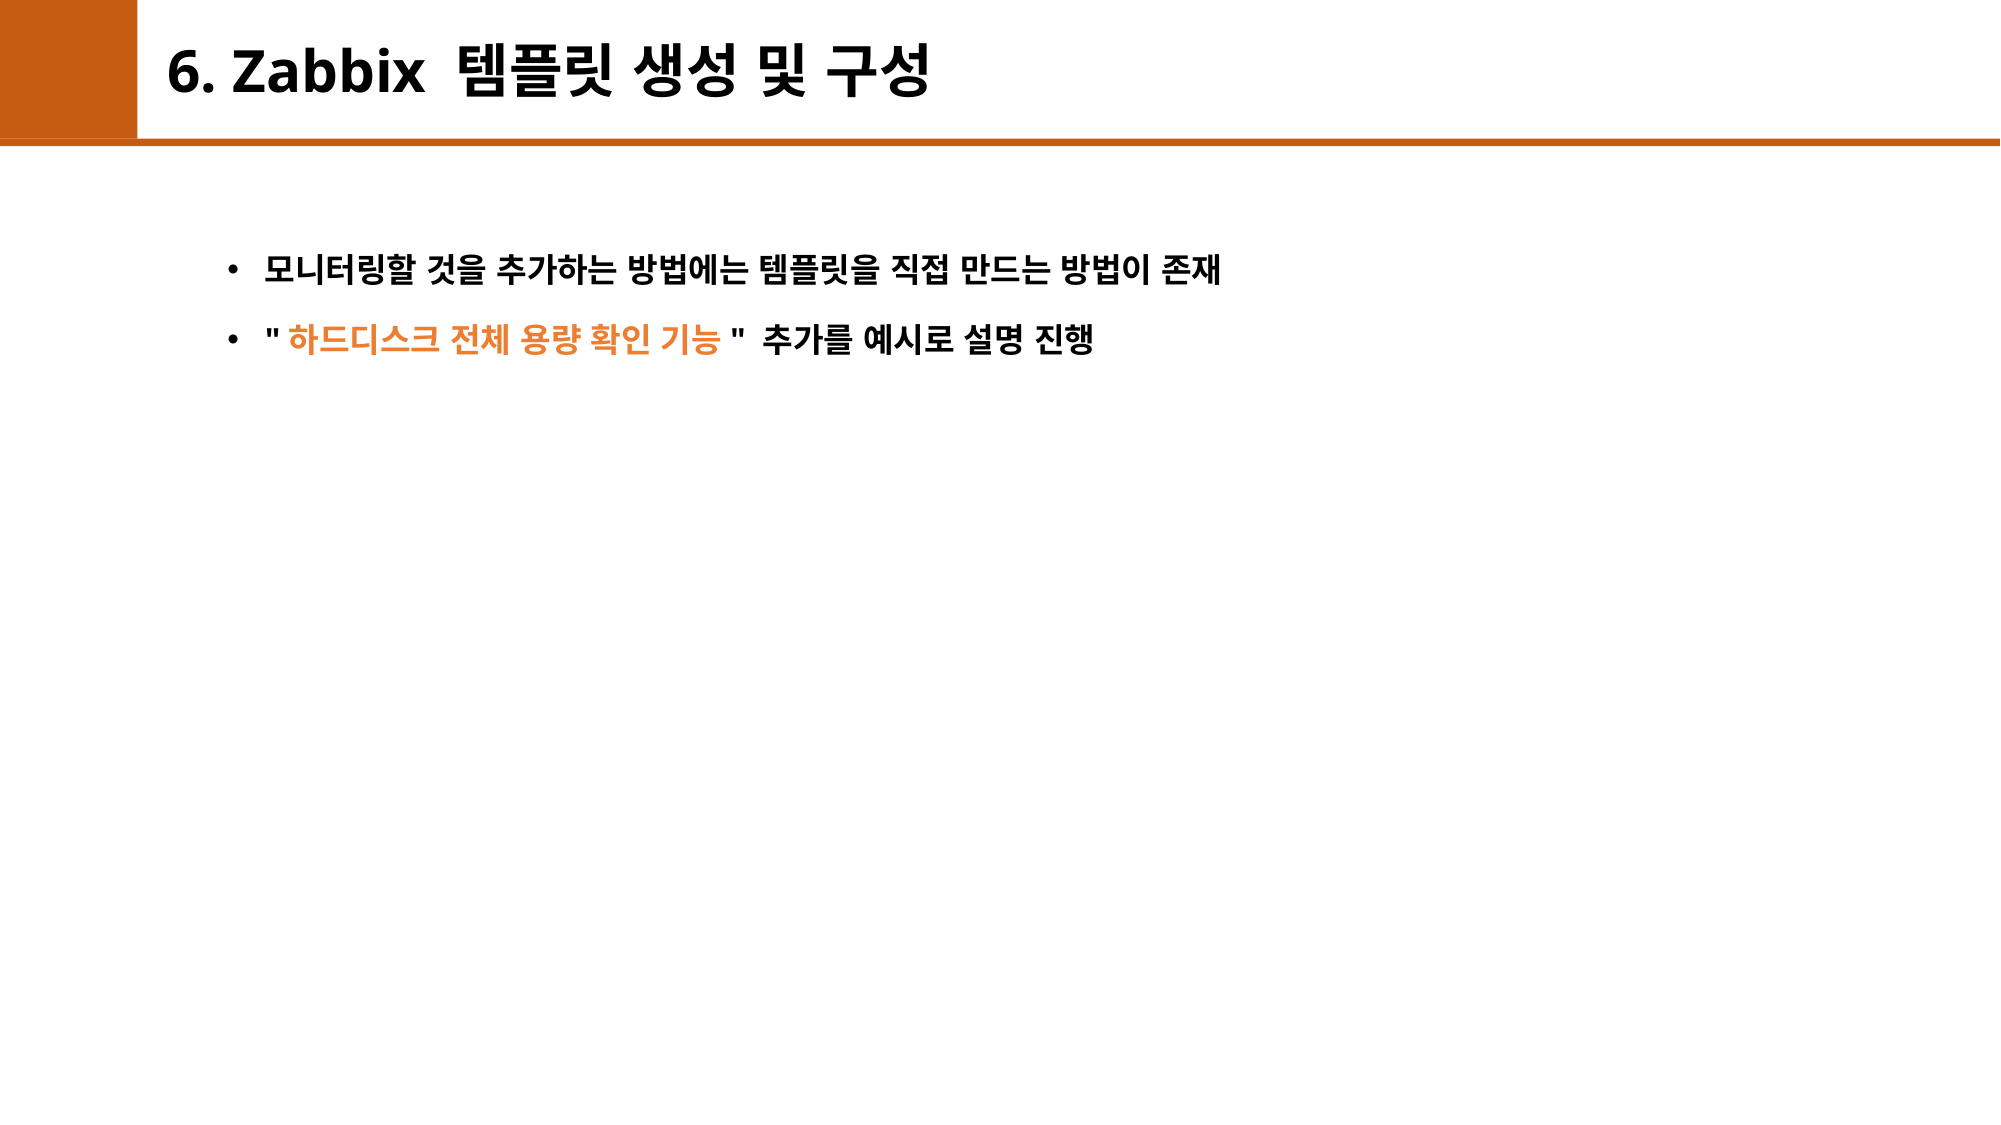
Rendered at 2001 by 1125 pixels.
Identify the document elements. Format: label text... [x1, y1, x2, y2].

title 6. Zabbix 템플릿 생성 및 구성 [138, 0, 2000, 138]
list 모니터링할 것을 추가하는 방법에는 템플릿을 직접 만드는 방법이 존재 "하드디스크 전체 용량 확인 기능" 추가를 예시로 설명 진행 [137, 221, 1863, 1001]
text_box [0, 138, 2000, 147]
text_box [0, 0, 138, 140]
